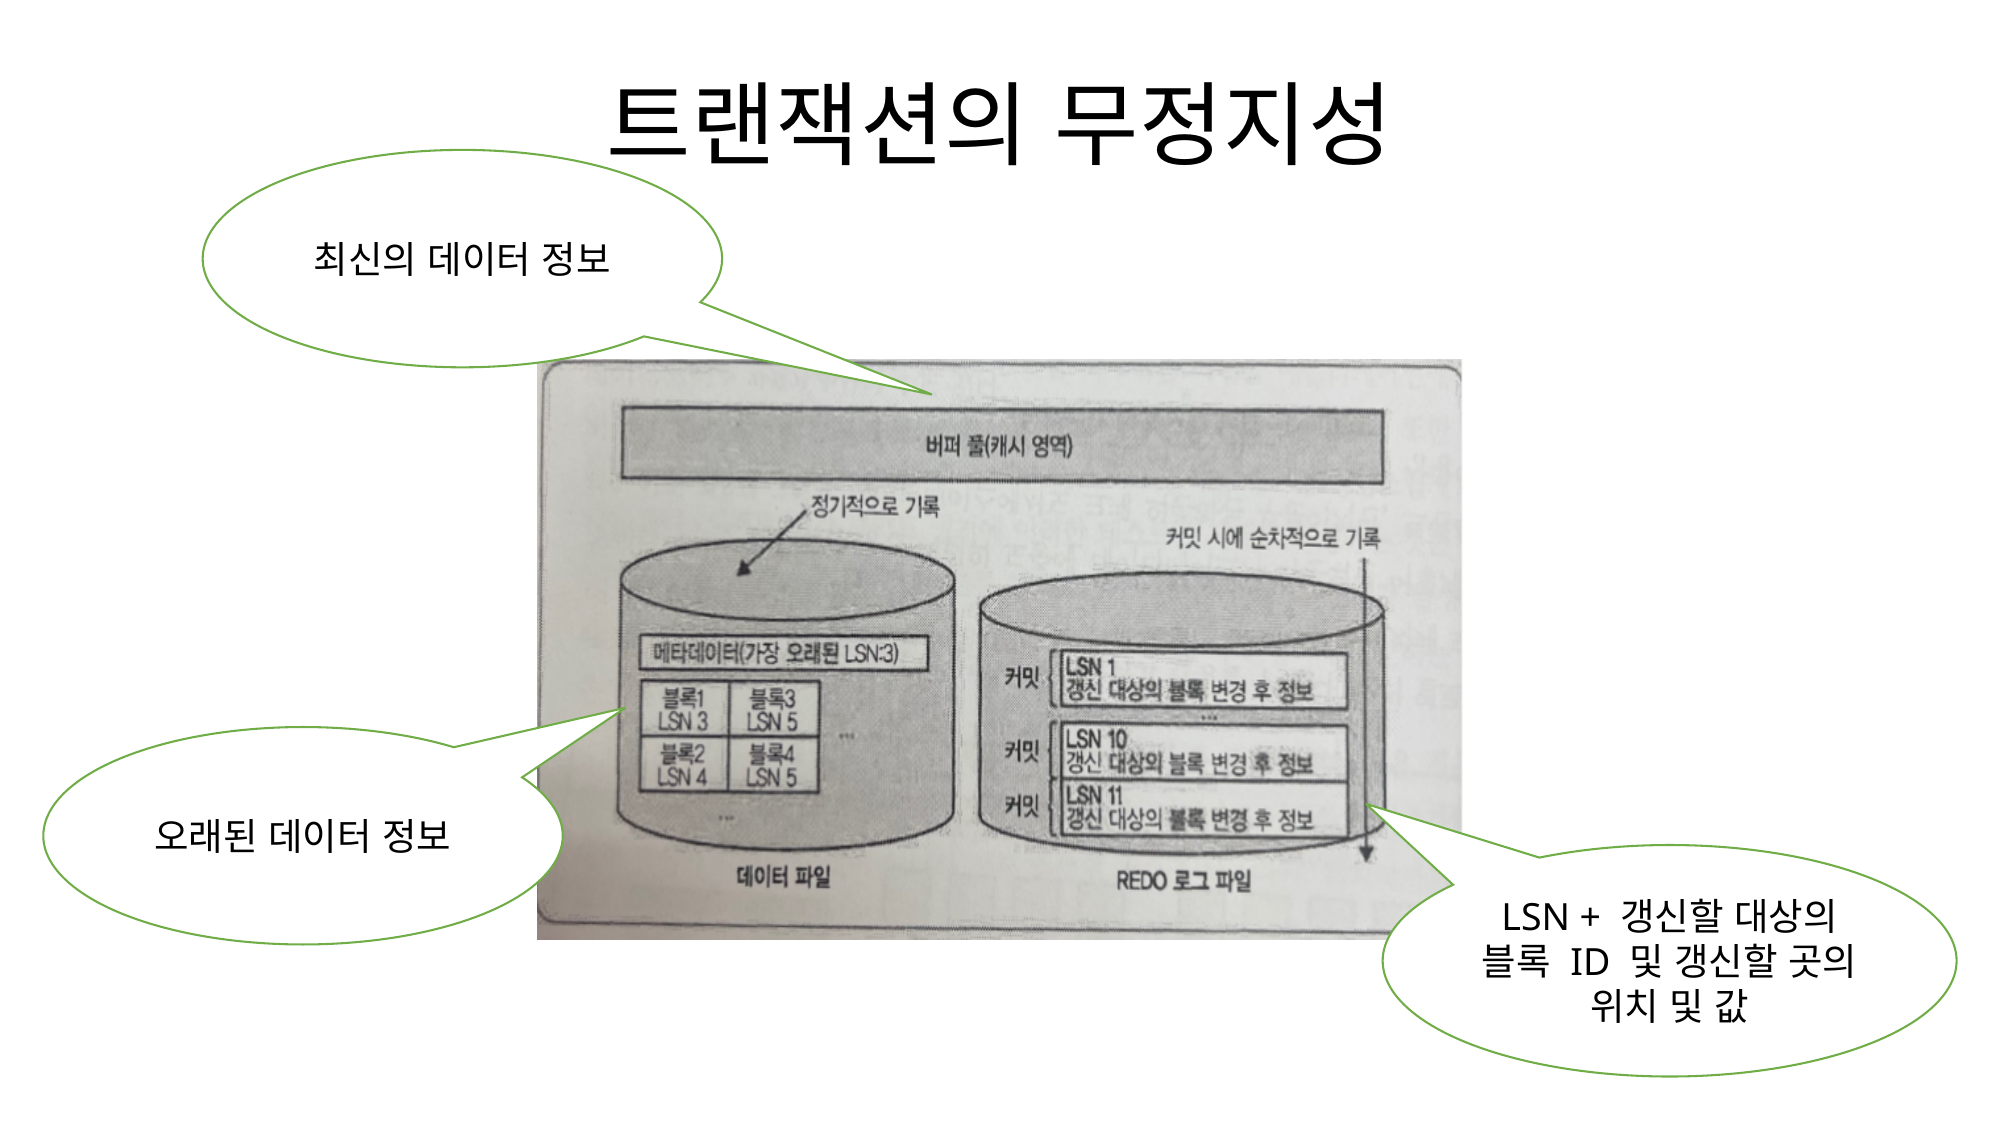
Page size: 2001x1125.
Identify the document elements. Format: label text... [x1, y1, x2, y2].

text_box 오래된 데이터 정보 [42, 725, 537, 946]
picture [537, 359, 1463, 940]
title 트랜잭션의 무정지성 [137, 19, 1863, 238]
text_box LSN + 갱신할 대상의 블록 ID 및 갱신할 곳의 위치 및 값 [1381, 832, 1958, 1078]
text_box 최신의 데이터 정보 [201, 148, 846, 369]
